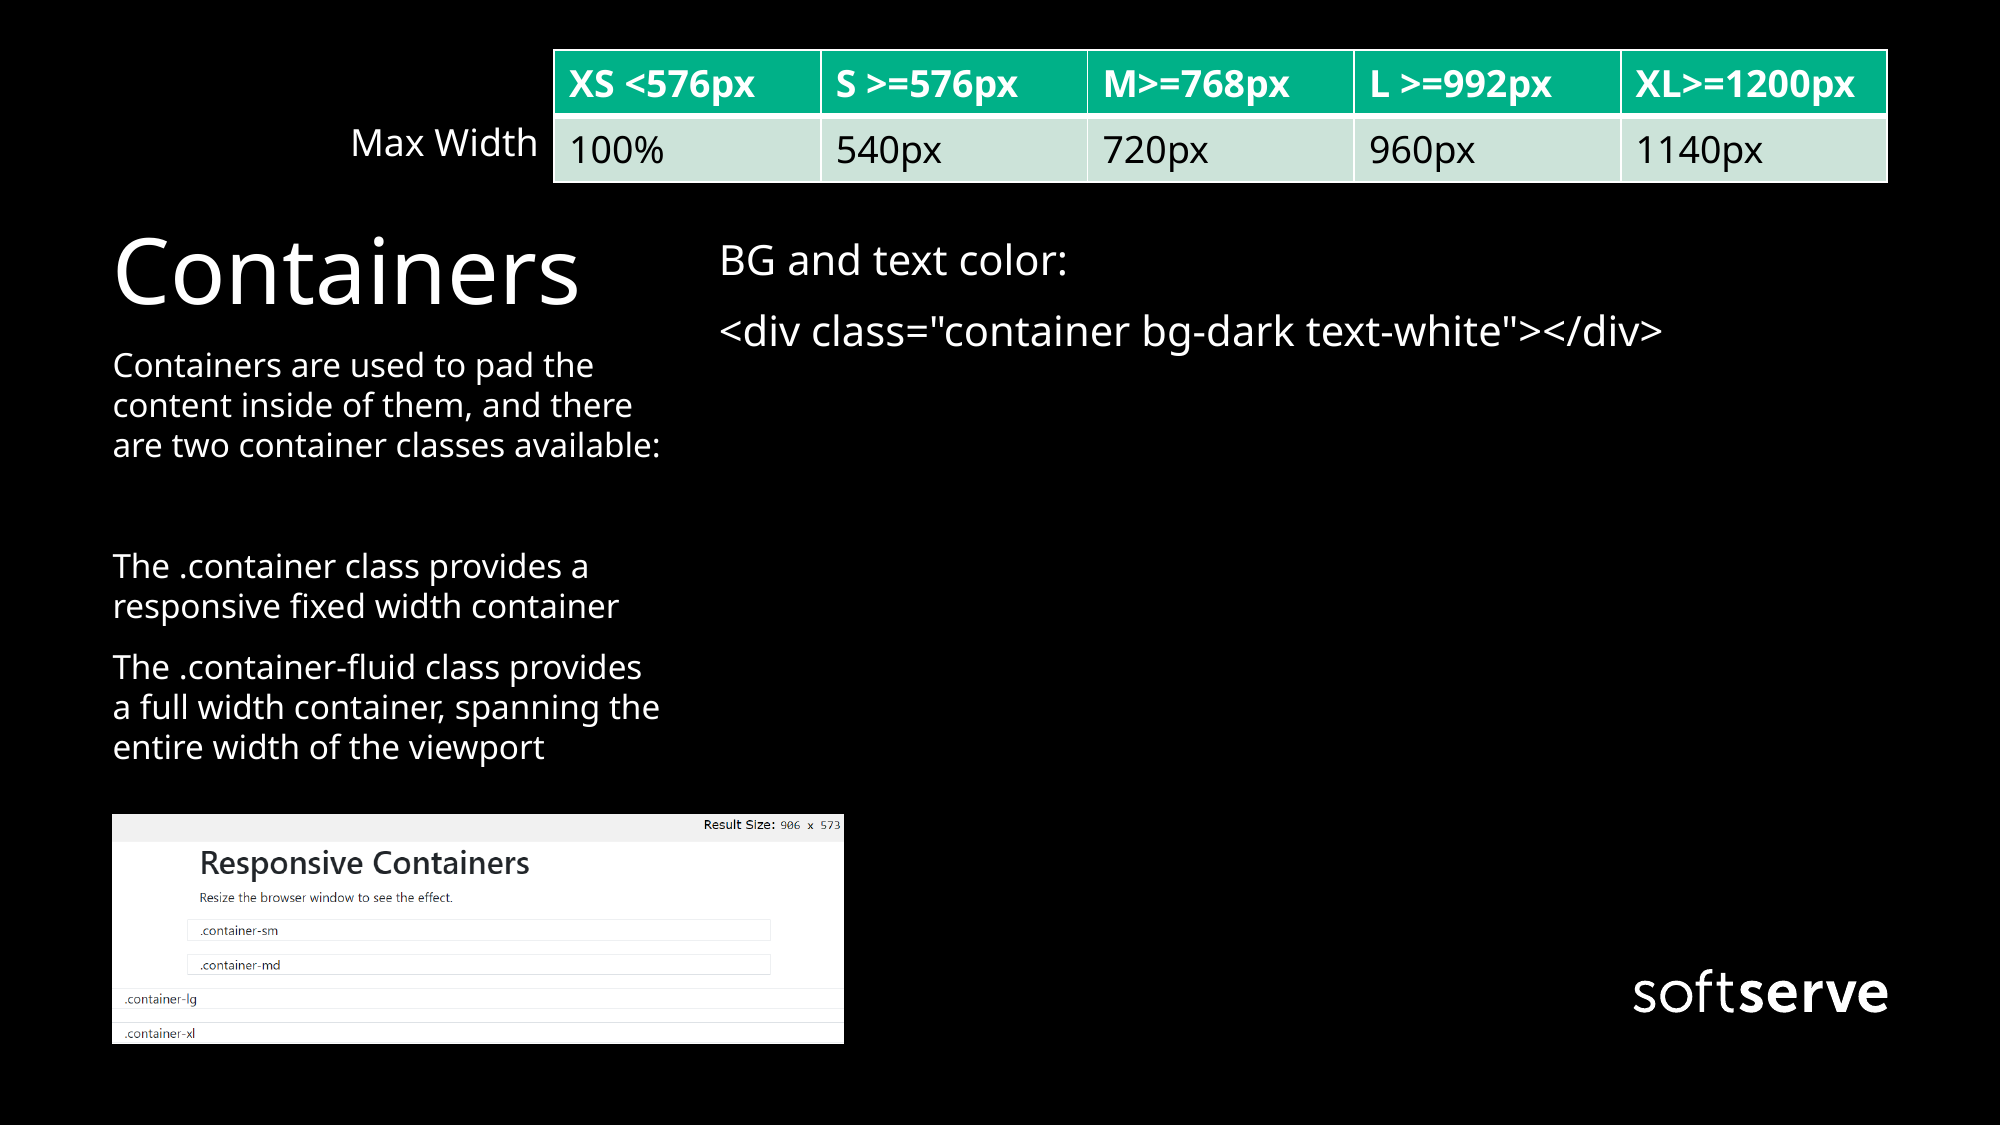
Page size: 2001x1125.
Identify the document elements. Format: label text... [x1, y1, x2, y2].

table_header XS <576px [555, 51, 820, 113]
list Containers are used to pad the content inside of them, and there are two container classes available: The .container class provides a responsive fixed width container The .container-fluid class provides a full width container, spanning the entire width of the viewport [112, 336, 682, 675]
title Containers [112, 226, 682, 336]
table_cell 100% [555, 119, 820, 181]
table_header XL>=1200px [1622, 51, 1886, 113]
text_box Max Width [335, 111, 554, 171]
table_cell 540px [822, 119, 1087, 181]
table_cell 720px [1088, 119, 1353, 181]
table_header S >=576px [822, 51, 1087, 113]
table_header L >=992px [1355, 51, 1620, 113]
picture [112, 814, 844, 1044]
table_cell 960px [1355, 119, 1620, 181]
table_cell 1140px [1622, 119, 1886, 181]
list BG and text color: <div class="container bg-dark text-white"></div> [718, 226, 1888, 900]
table_header M>=768px [1088, 51, 1353, 113]
